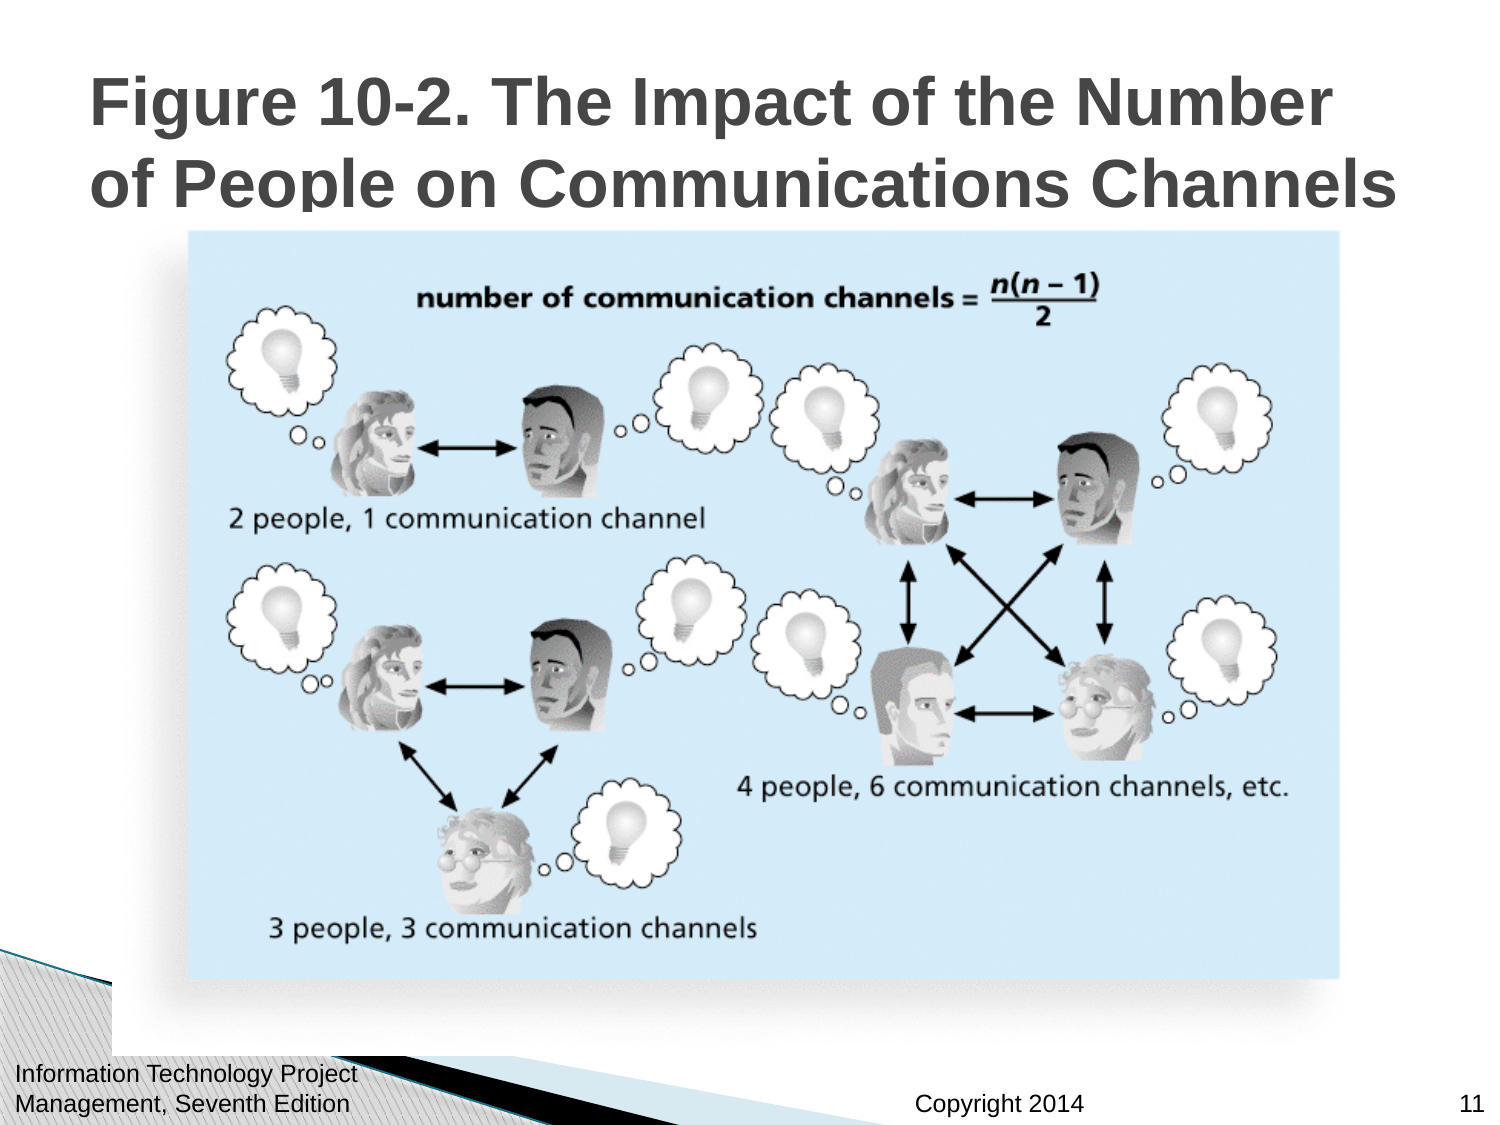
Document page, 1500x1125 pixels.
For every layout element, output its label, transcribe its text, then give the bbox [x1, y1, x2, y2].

picture [112, 212, 1360, 1056]
footer Information Technology Project Management, Seventh Edition [0, 1065, 425, 1125]
slide_number 11 [1408, 1065, 1500, 1125]
title Figure 10-2. The Impact of the Number of People on Communications Channels [75, 45, 1425, 233]
